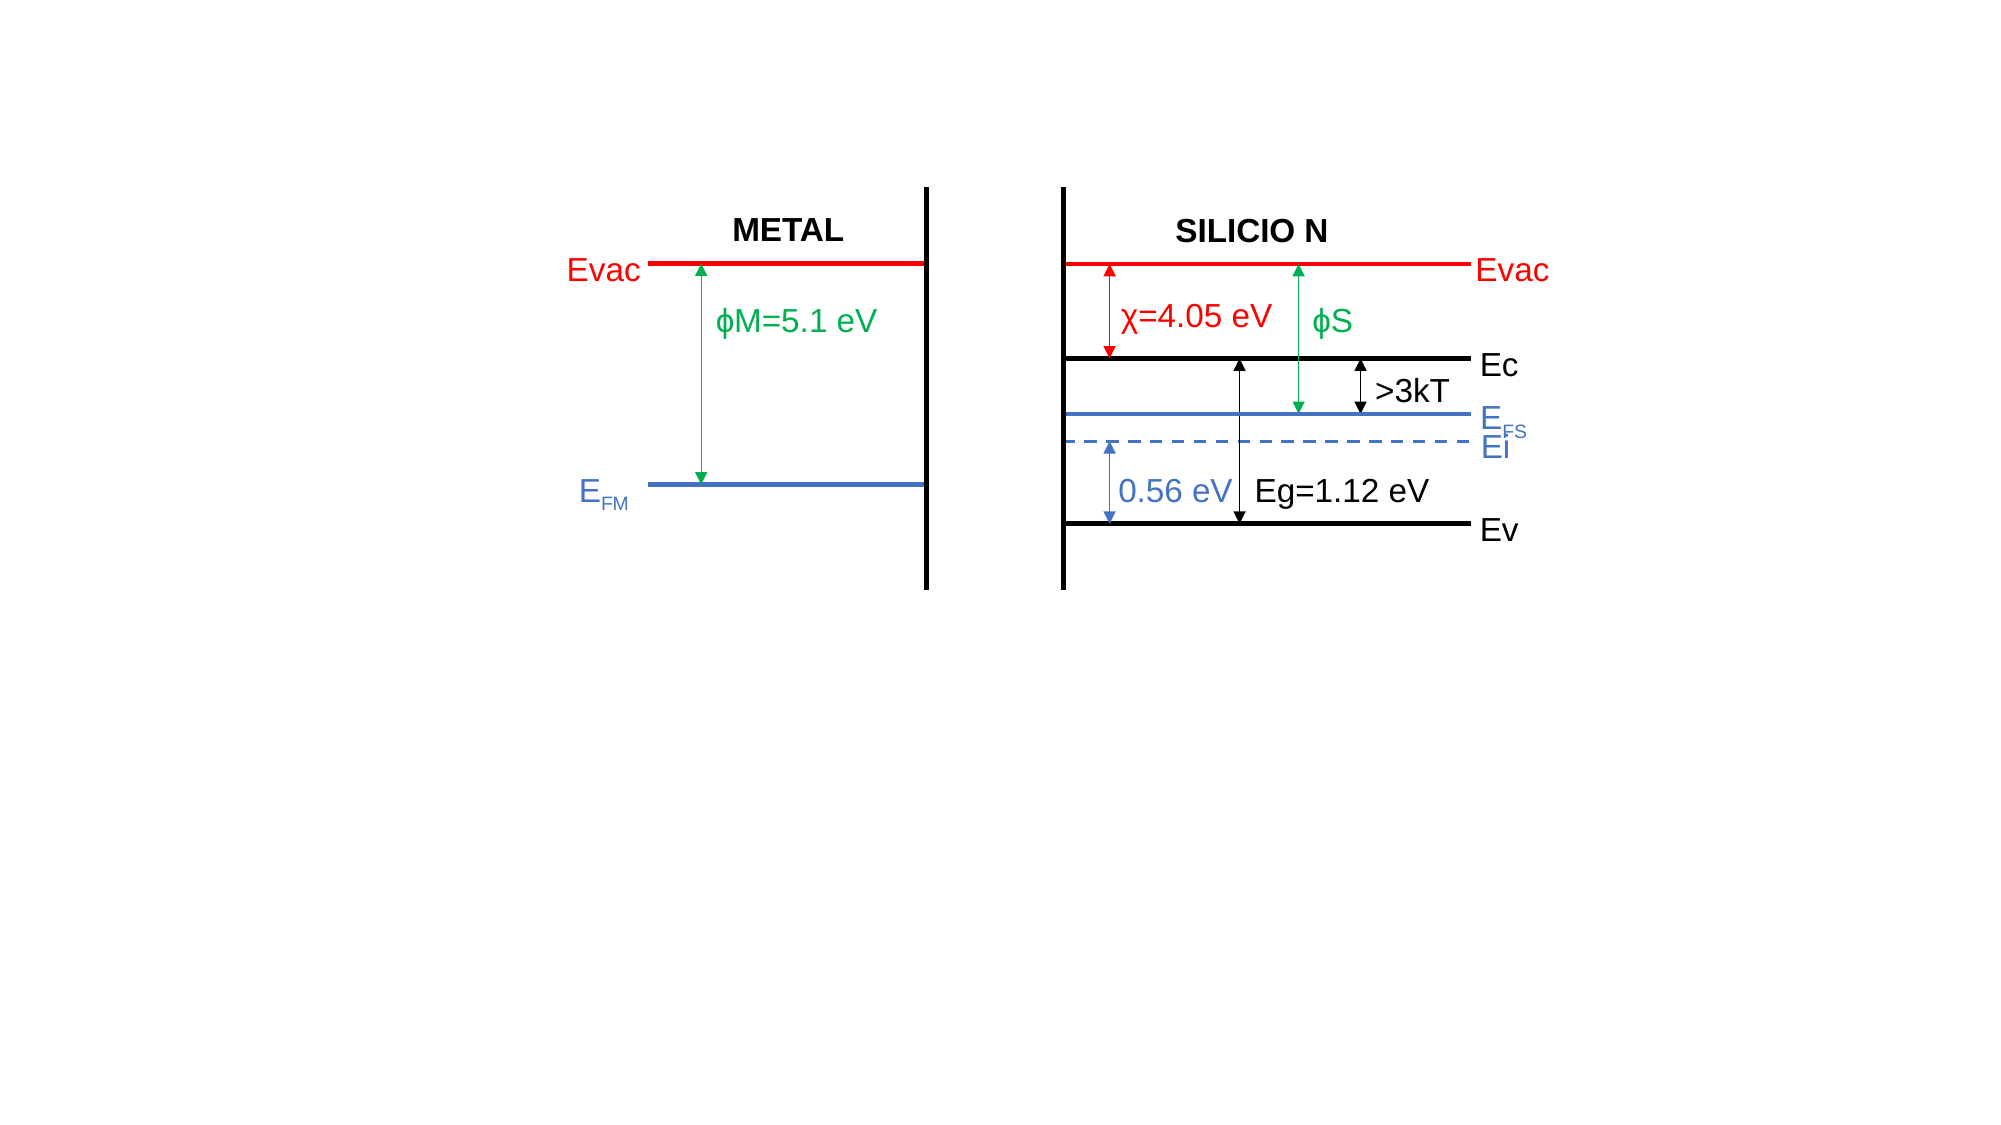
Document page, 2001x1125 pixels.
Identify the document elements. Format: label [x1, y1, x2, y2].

text_box [551, 186, 929, 591]
text_box [1062, 186, 1565, 591]
